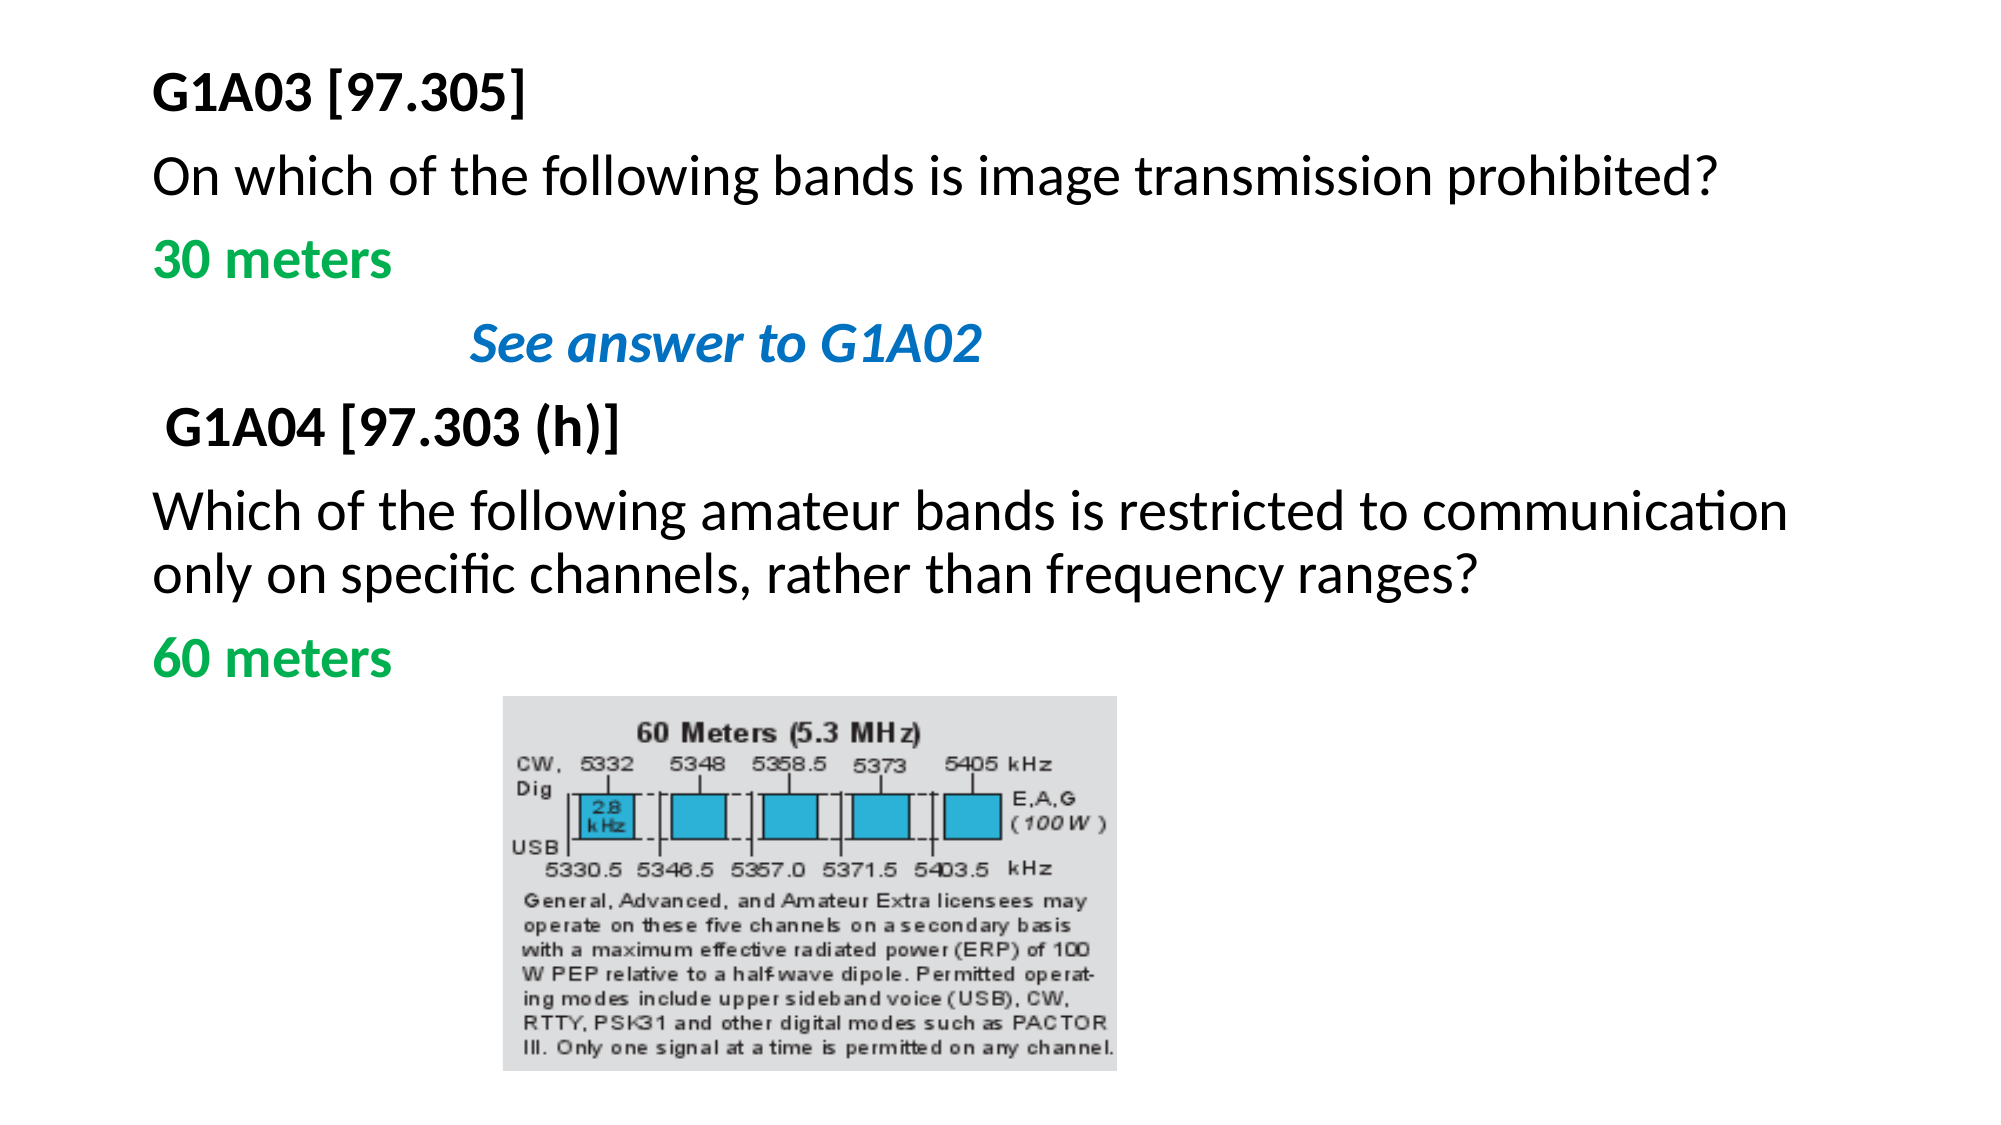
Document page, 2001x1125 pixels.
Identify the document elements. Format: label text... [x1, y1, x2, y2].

list G1A03 [97.305] On which of the following bands is image transmission prohibited? 30 meters See answer to G1A02 G1A04 [97.303 (h)] Which of the following amateur bands is restricted to communication only on specific channels, rather than frequency ranges? 60 meters [137, 53, 1863, 1014]
picture [502, 696, 1117, 1072]
